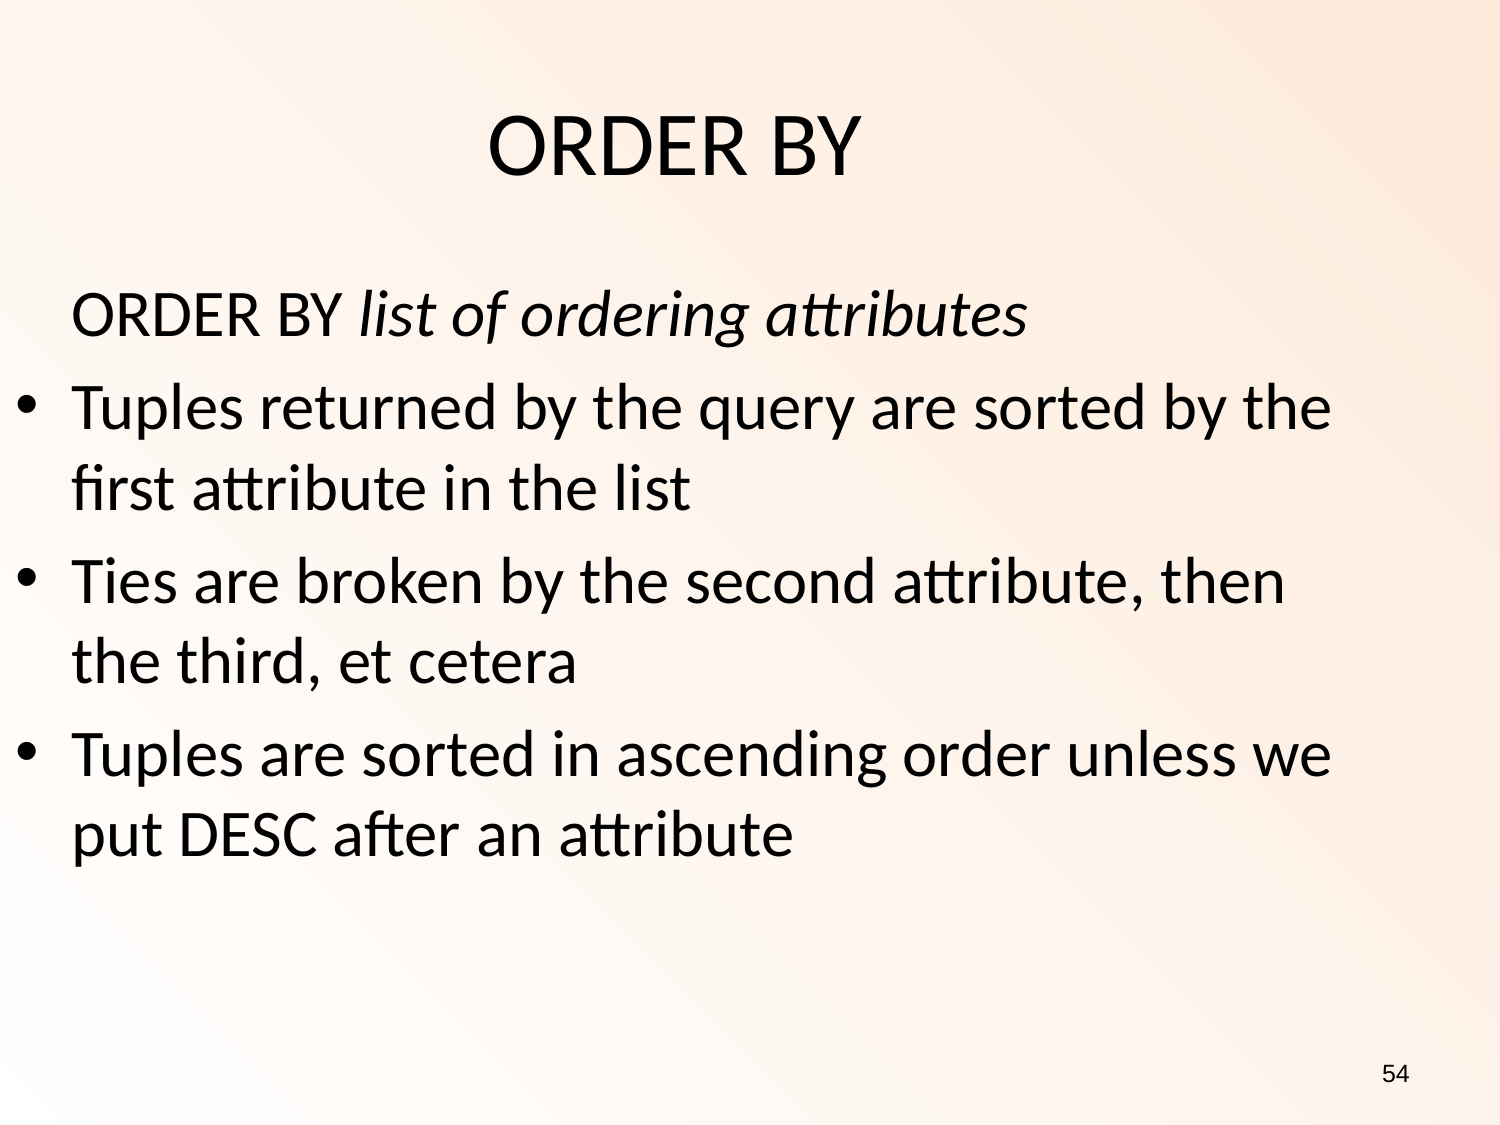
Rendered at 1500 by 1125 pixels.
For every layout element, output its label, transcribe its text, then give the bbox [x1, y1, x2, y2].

title ORDER BY [0, 45, 1350, 233]
list ORDER BY list of ordering attributes Tuples returned by the query are sorted by the first attribute in the list Ties are broken by the second attribute, then the third, et cetera Tuples are sorted in ascending order unless we put DESC after an attribute [0, 262, 1350, 1005]
slide_number 54 [1074, 1042, 1425, 1103]
